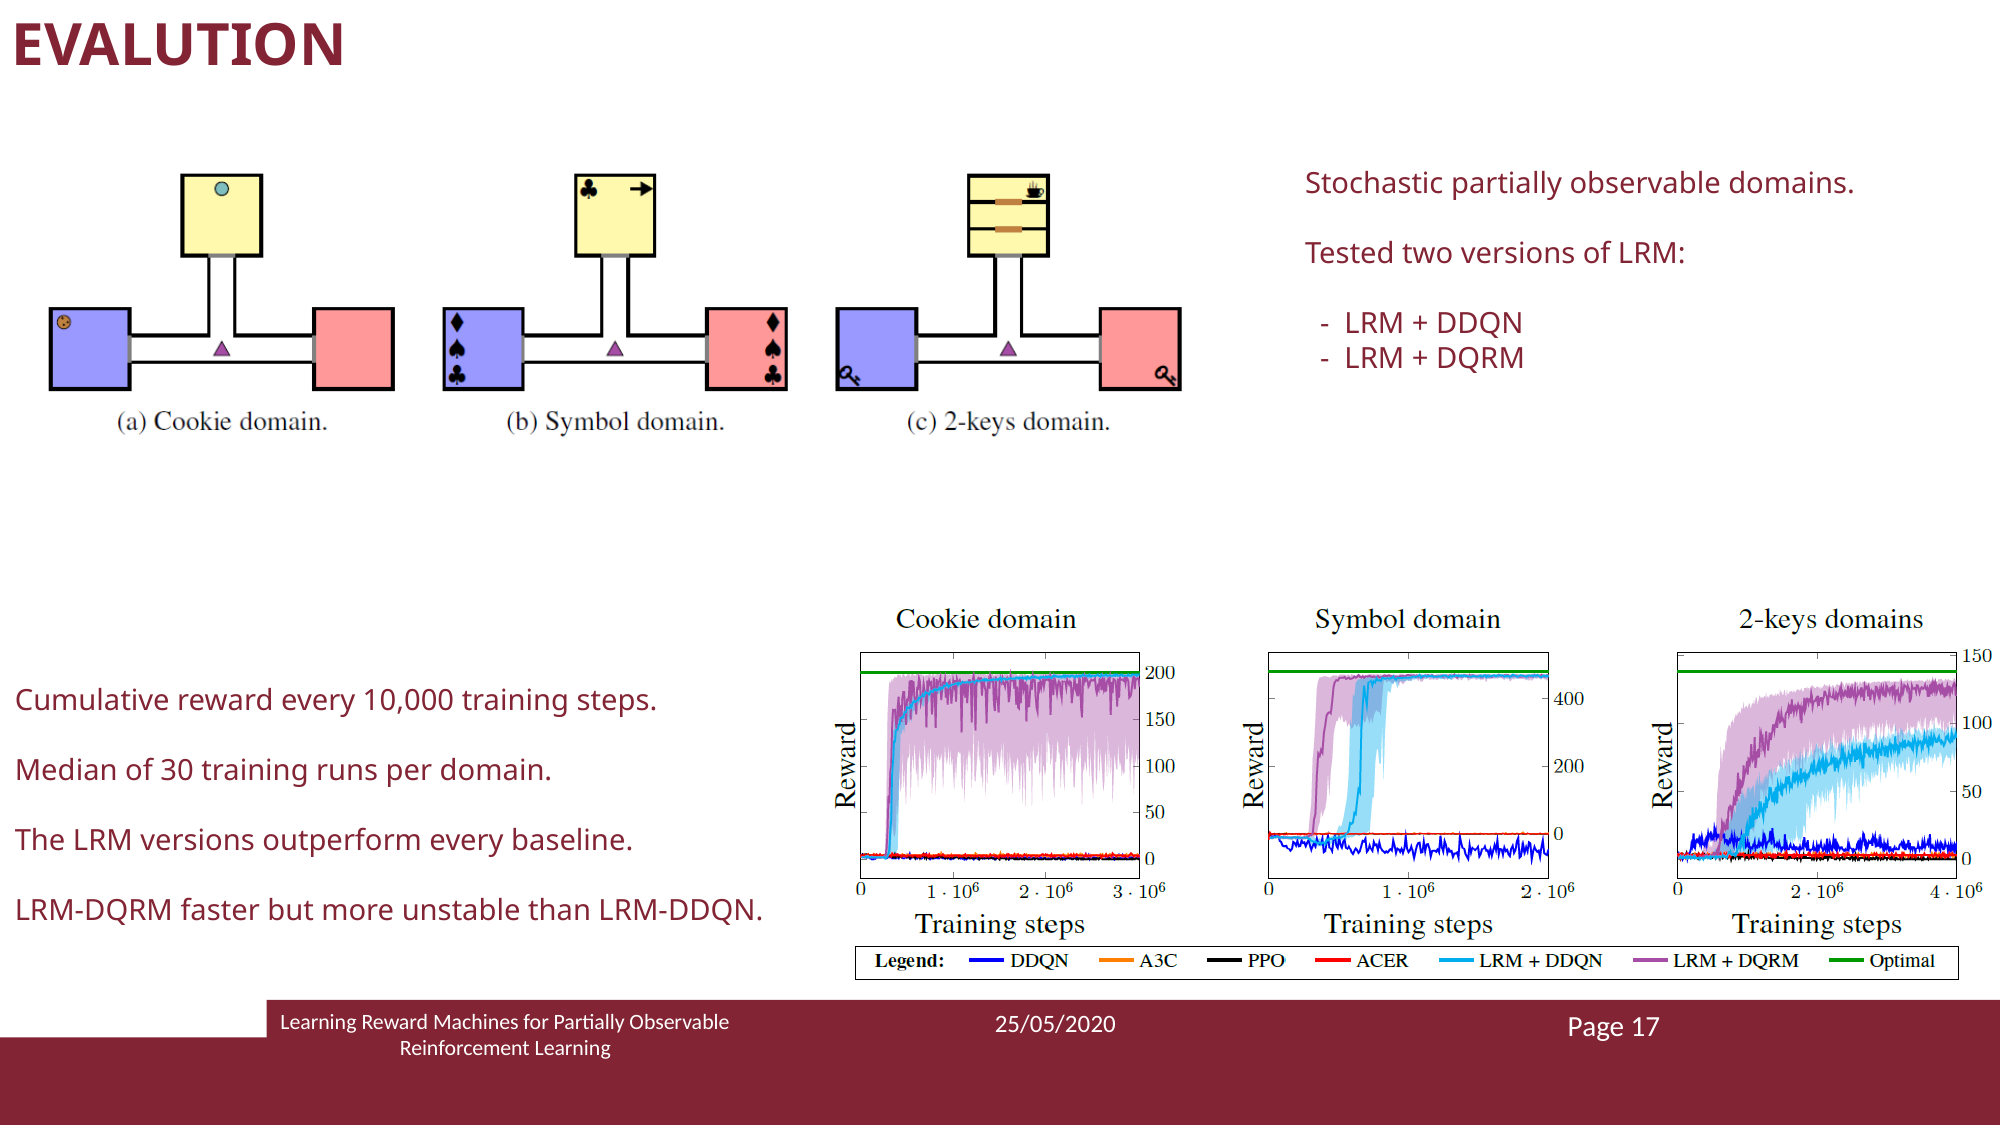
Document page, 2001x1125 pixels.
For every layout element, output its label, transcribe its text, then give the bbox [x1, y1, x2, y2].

text_box Cumulative reward every 10,000 training steps. Median of 30 training runs per domain. The LRM versions outperform every baseline. LRM-DQRM faster but more unstable than LRM-DDQN. [0, 674, 804, 934]
text_box Page 17 [1362, 999, 1675, 1075]
text_box EVALUTION [0, 0, 2000, 85]
text_box Stochastic partially observable domains. Tested two versions of LRM: - LRM + DDQN - LRM + DQRM [1290, 157, 1978, 382]
picture [0, 139, 1218, 451]
slide_number Learning Reward Machines for Partially Observable Reinforcement Learning [201, 999, 810, 1075]
text_box 25/05/2020 [980, 999, 1218, 1045]
picture [809, 589, 2000, 986]
